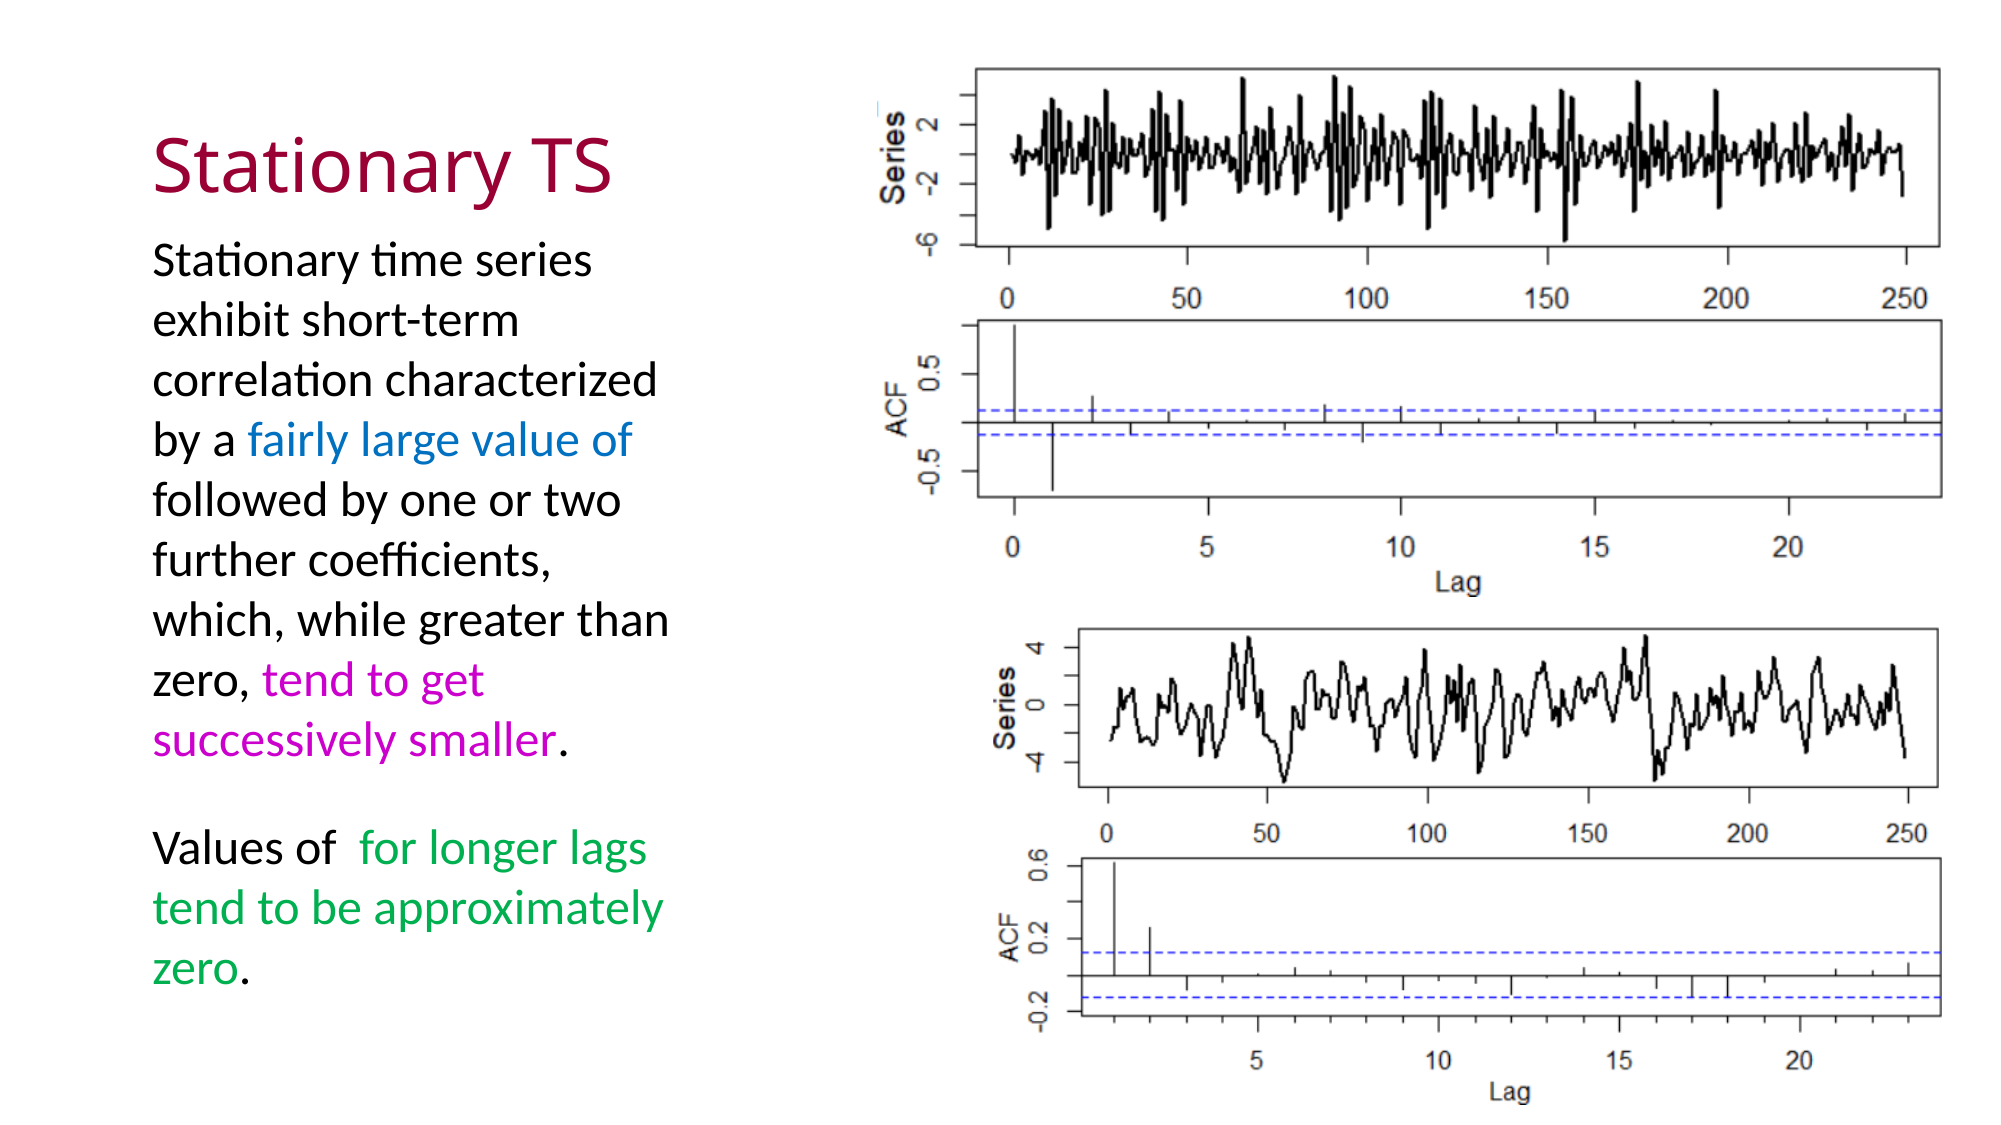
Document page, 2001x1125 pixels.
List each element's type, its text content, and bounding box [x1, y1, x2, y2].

picture [993, 620, 1948, 845]
title Stationary TS [137, 59, 877, 278]
picture [996, 846, 1951, 1105]
picture [877, 59, 1953, 597]
